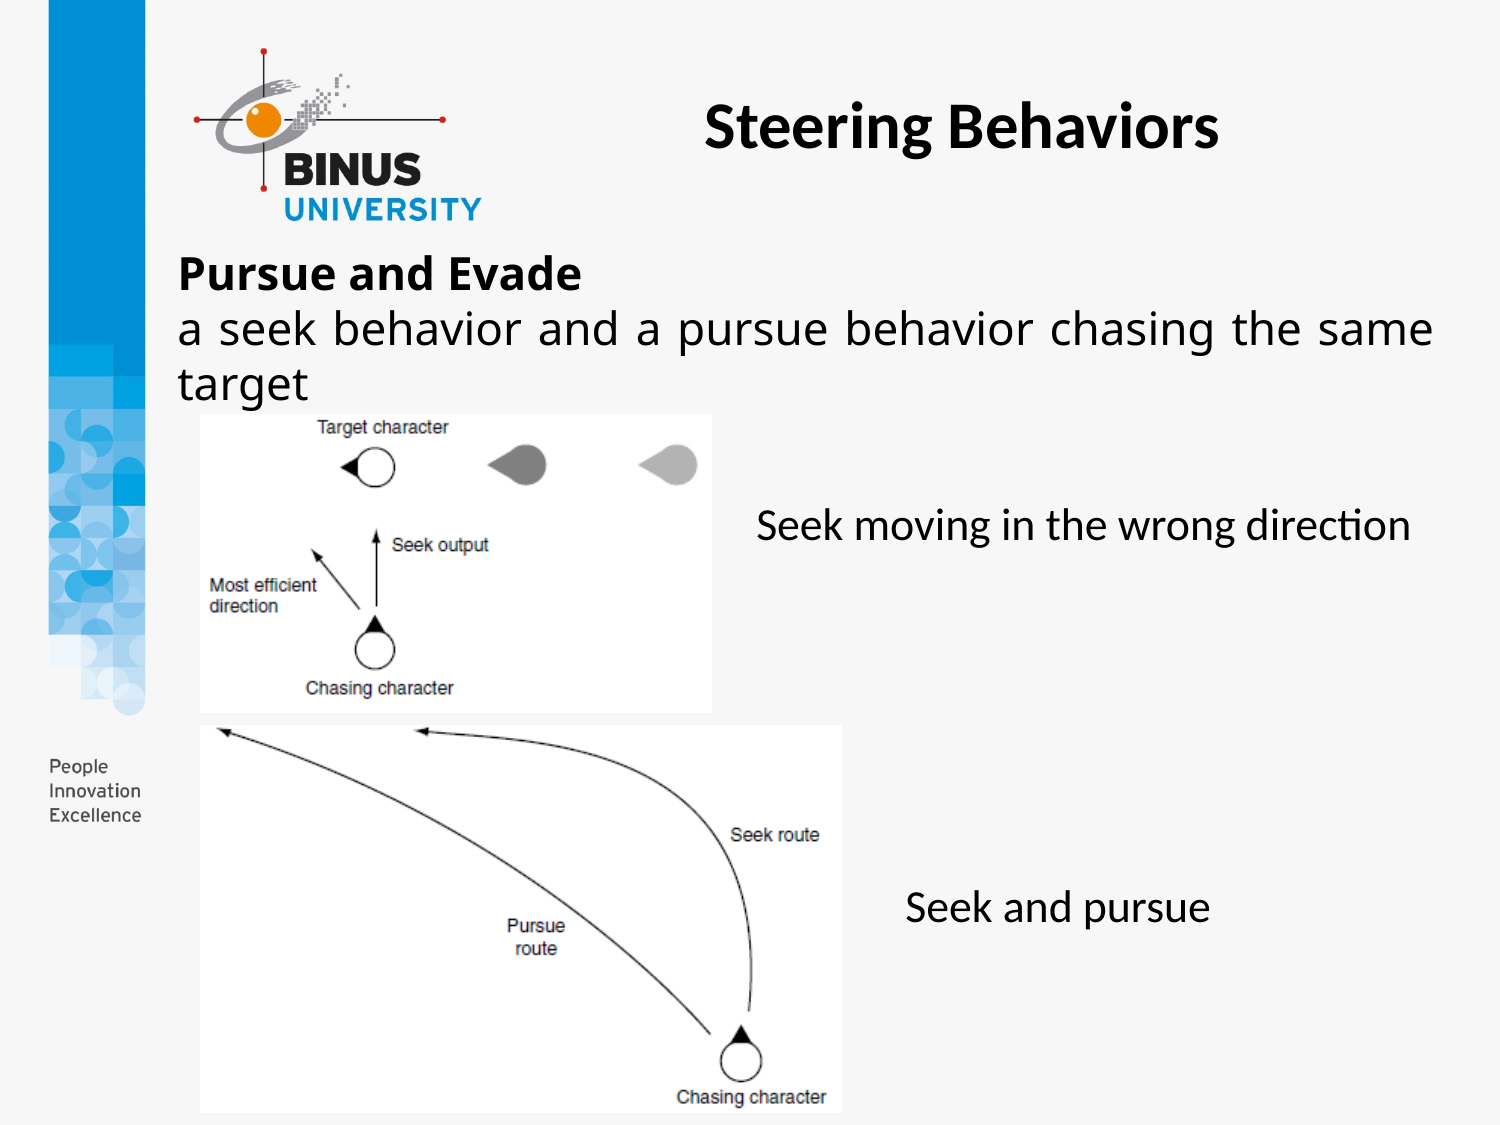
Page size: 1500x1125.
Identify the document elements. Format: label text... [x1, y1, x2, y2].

text_box Seek and pursue [890, 869, 1226, 940]
text_box Seek moving in the wrong direction [741, 487, 1427, 558]
text_box Steering Behaviors [450, 74, 1475, 170]
text_box Pursue and Evade a seek behavior and a pursue behavior chasing the same target [162, 237, 1450, 418]
picture [0, 0, 1500, 1113]
